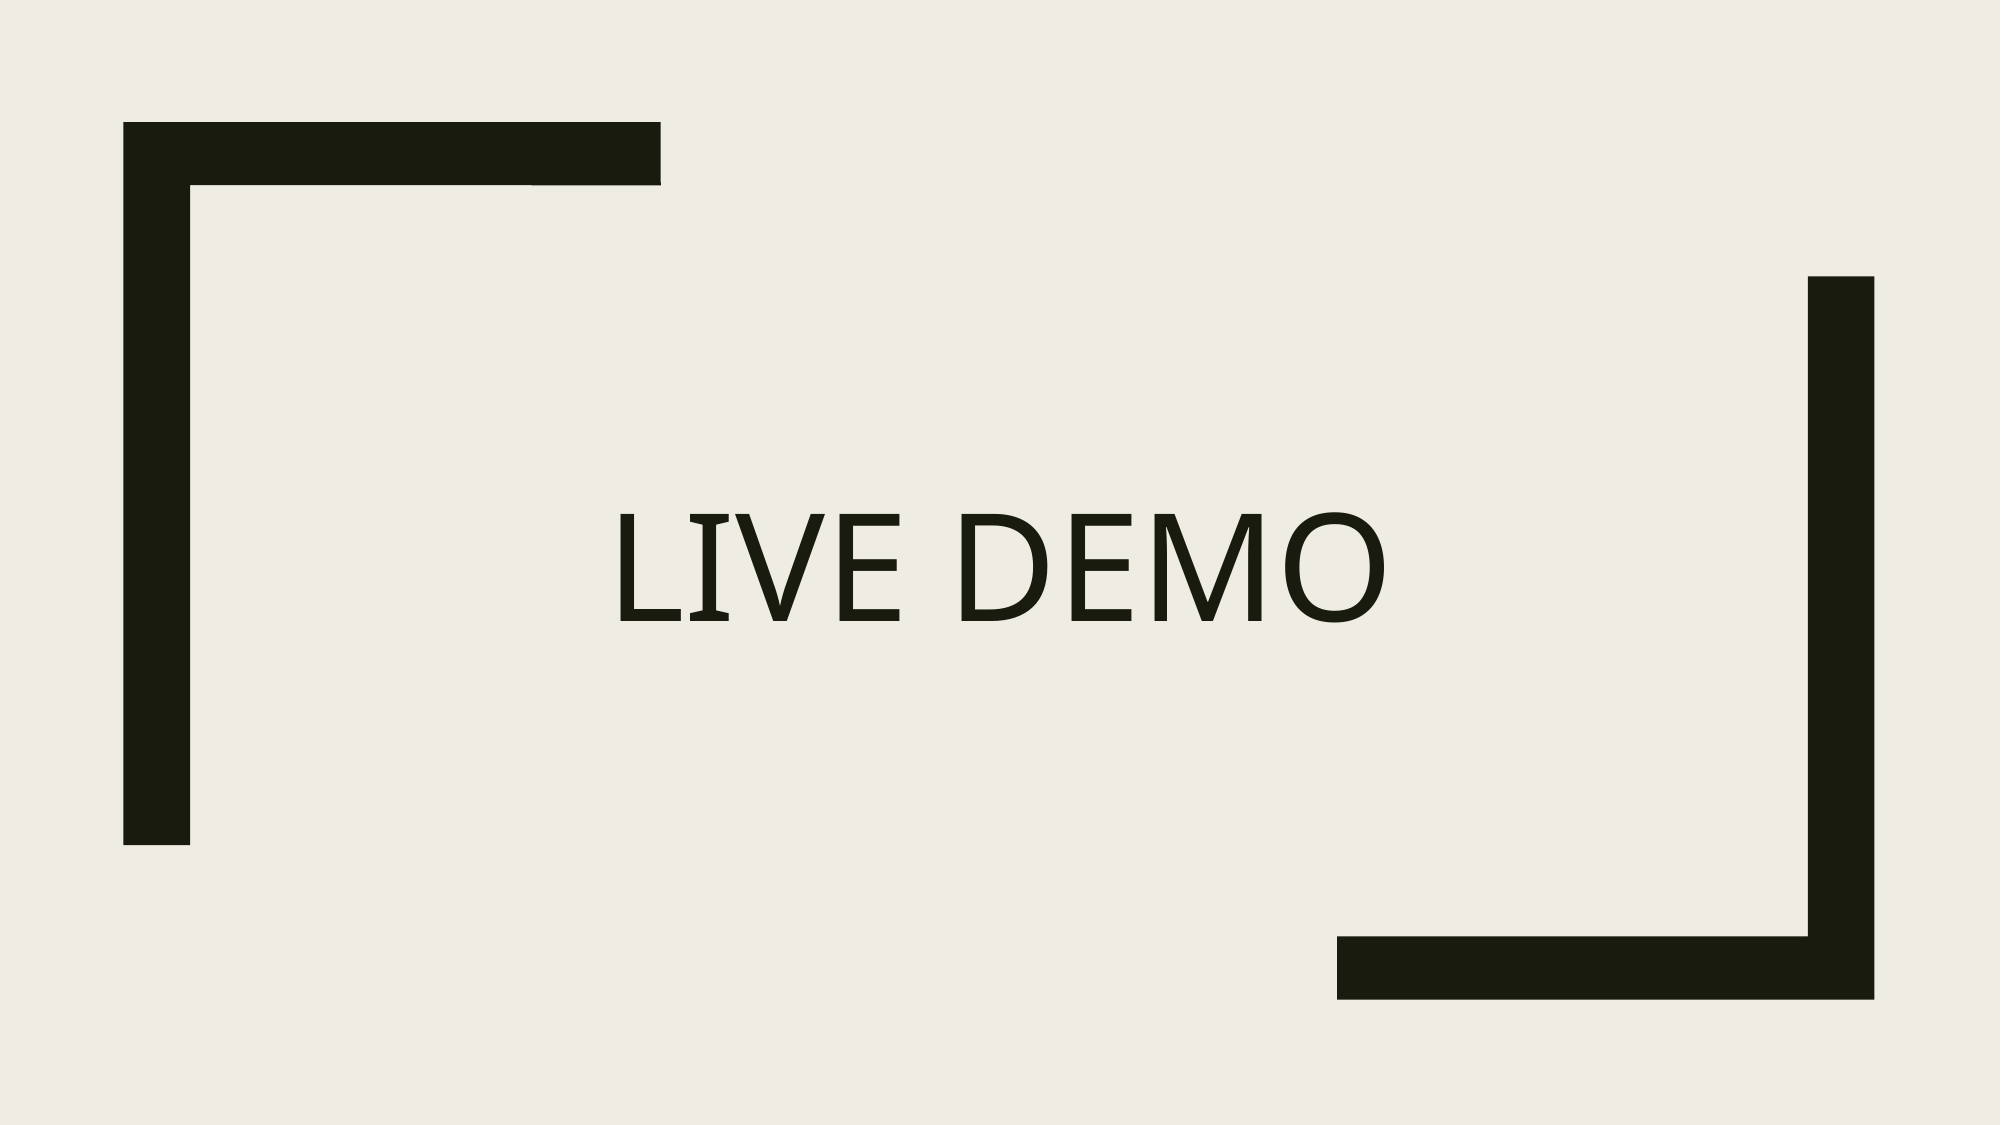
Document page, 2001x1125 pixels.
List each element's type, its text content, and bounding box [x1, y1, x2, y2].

title Live Demo [174, 463, 1825, 662]
